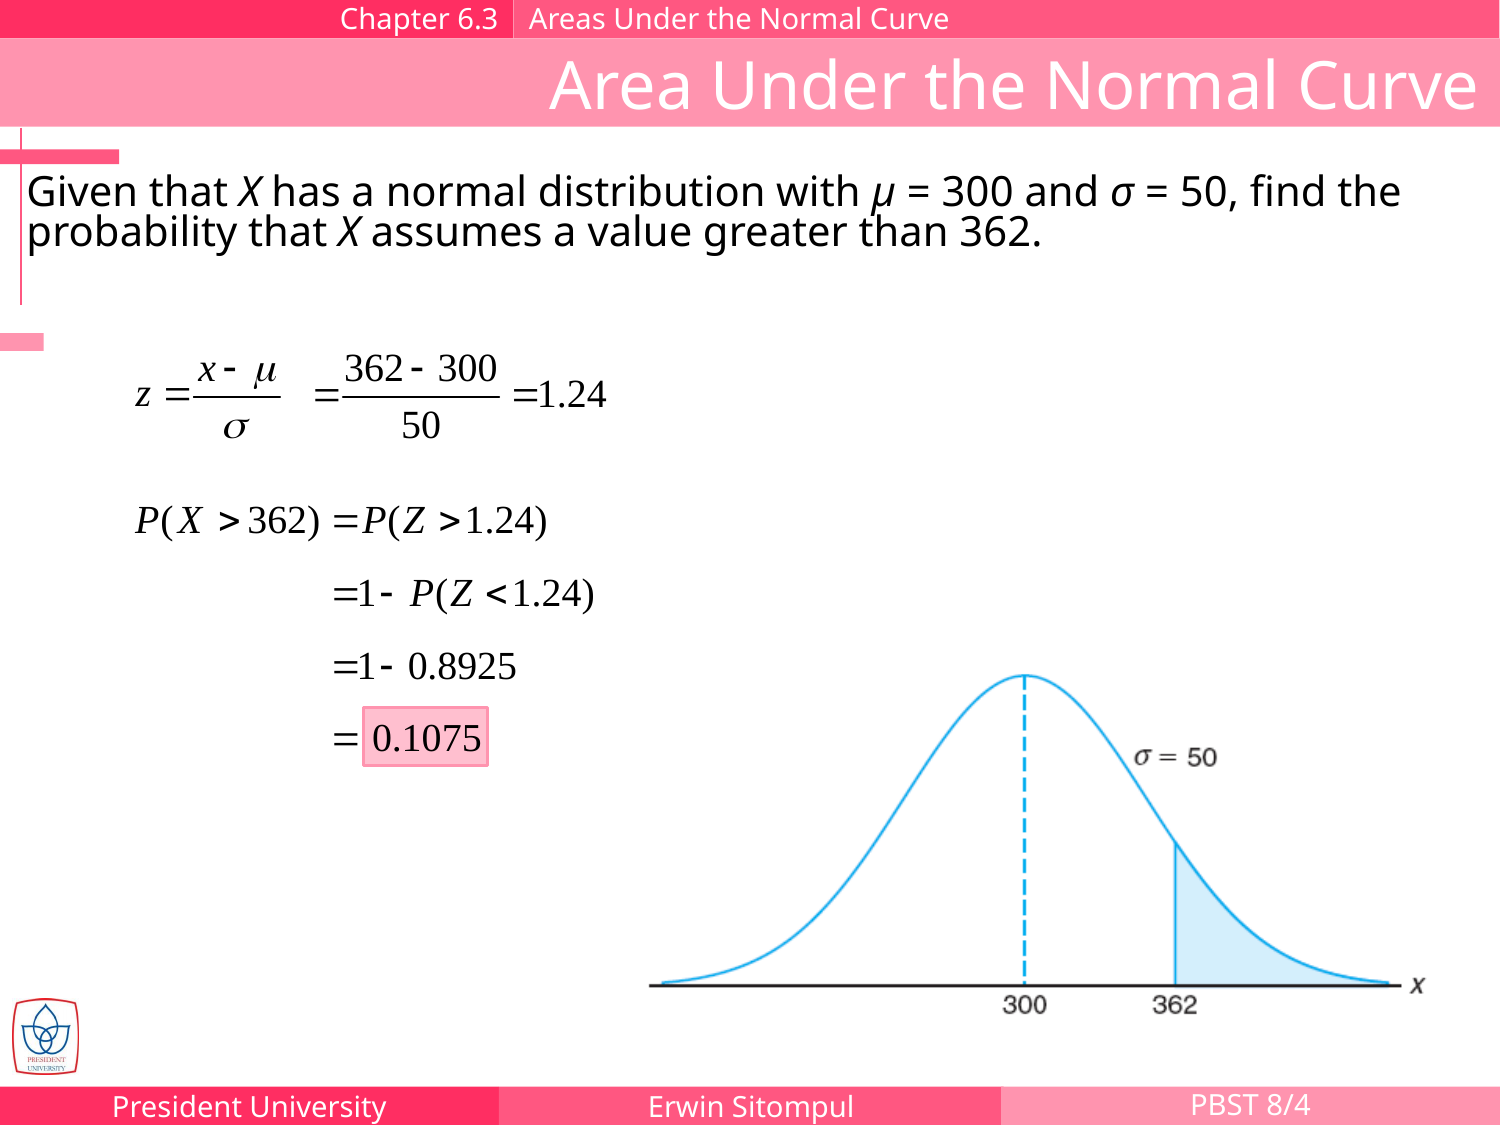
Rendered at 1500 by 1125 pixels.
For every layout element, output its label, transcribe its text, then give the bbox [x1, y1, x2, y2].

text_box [323, 569, 604, 624]
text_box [127, 496, 557, 551]
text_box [127, 343, 288, 448]
text_box Area Under the Normal Curve [0, 45, 1496, 120]
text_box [304, 343, 615, 448]
picture [12, 998, 79, 1075]
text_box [323, 714, 488, 768]
text_box Areas Under the Normal Curve [514, 2, 1500, 41]
text_box [363, 707, 488, 714]
picture [640, 662, 1433, 1023]
text_box Given that X has a normal distribution with μ = 300 and σ = 50, find the probability that X assumes a value greater than 362. [124, 166, 1500, 264]
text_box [0, 127, 120, 305]
text_box Chapter 6.3 [0, 2, 514, 41]
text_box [323, 642, 524, 690]
text_box [0, 333, 44, 351]
